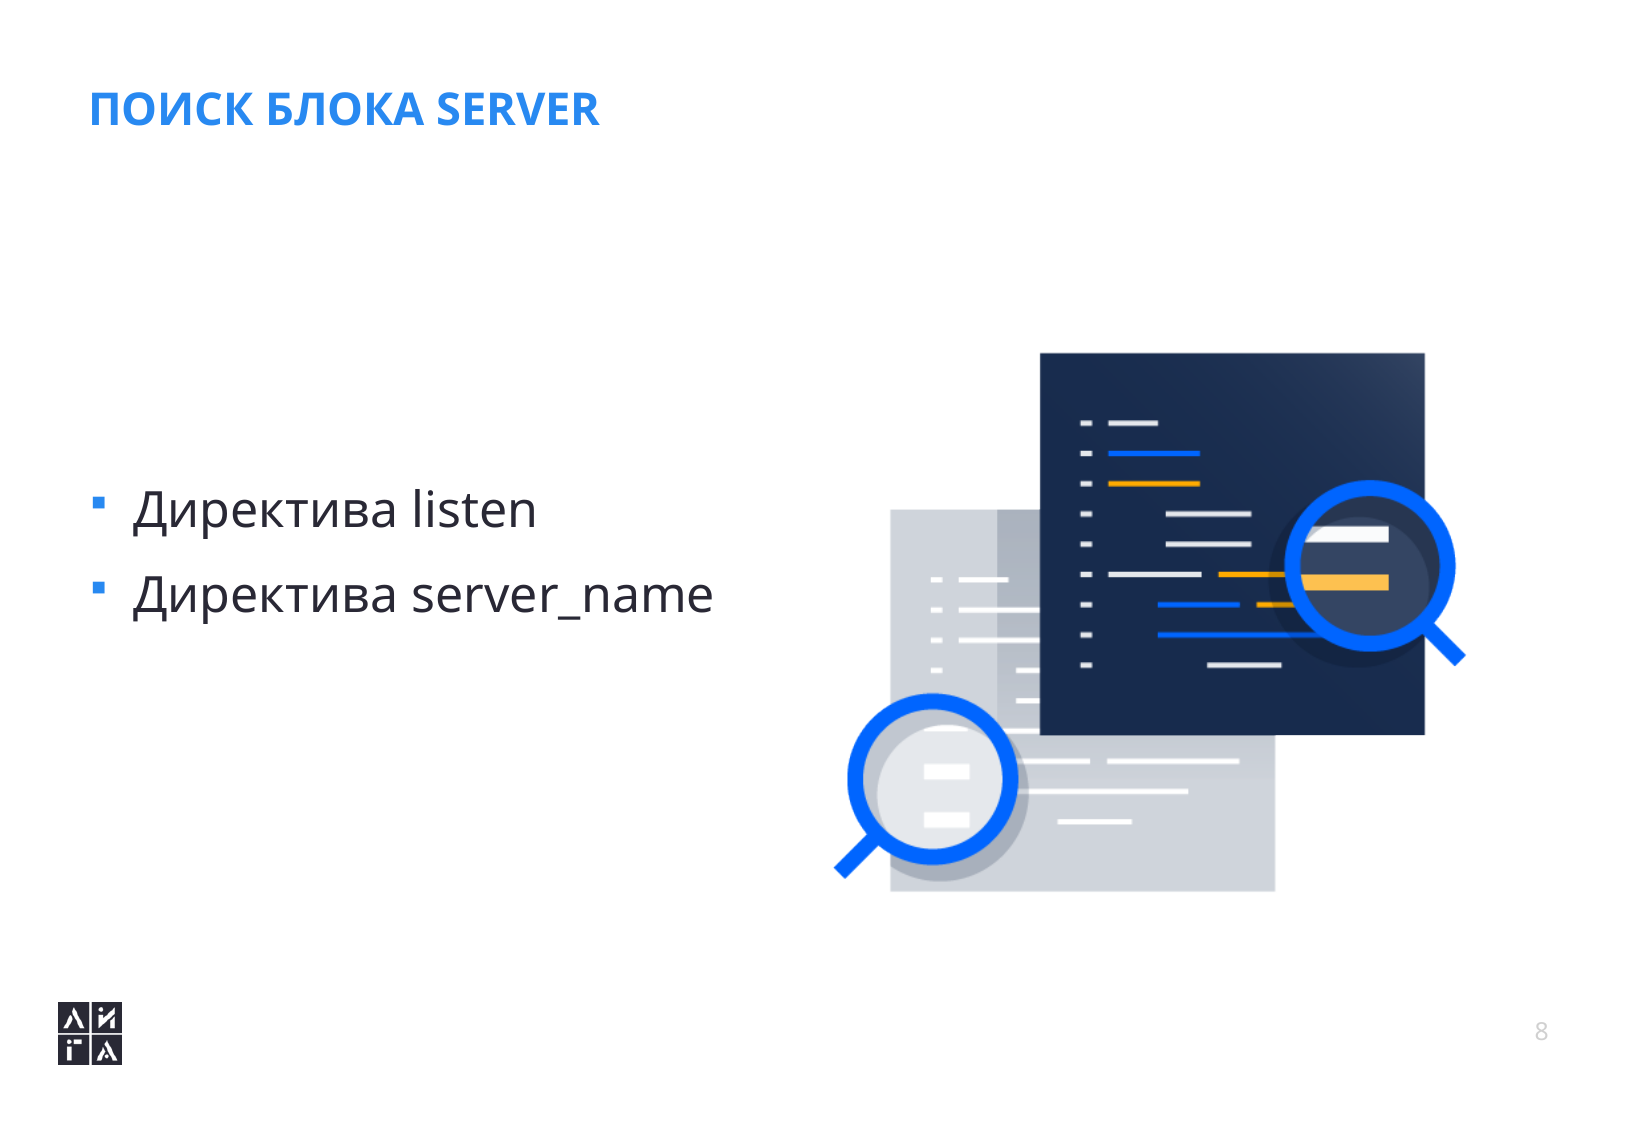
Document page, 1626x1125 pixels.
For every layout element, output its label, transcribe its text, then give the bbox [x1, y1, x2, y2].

picture [565, 330, 1625, 915]
title Поиск блока server [73, 72, 1581, 149]
slide_number 8 [1503, 1002, 1581, 1063]
list Директива listen Директива server_name [74, 470, 565, 610]
picture [58, 1002, 122, 1065]
